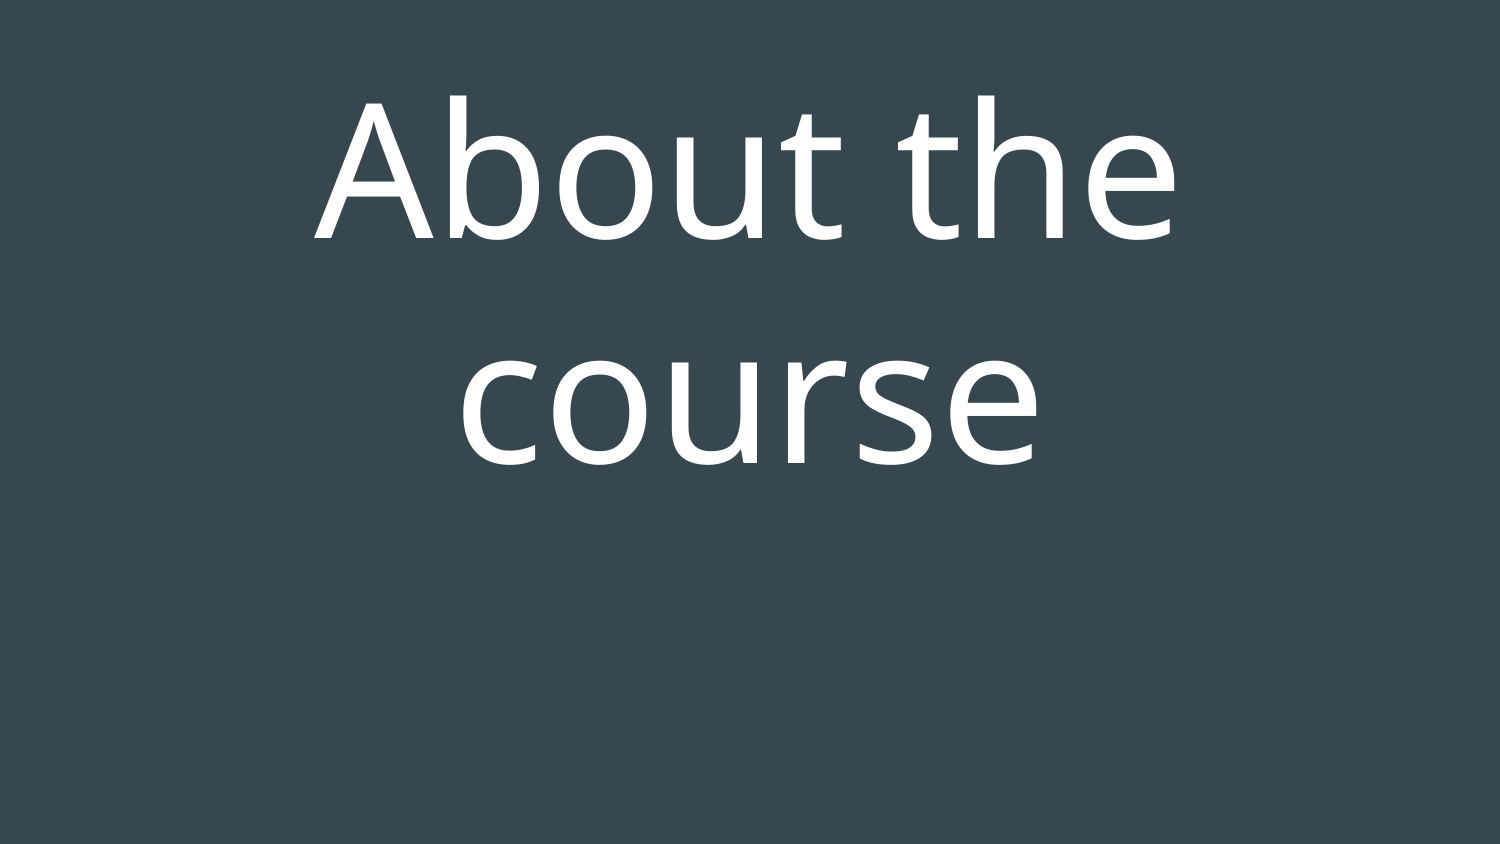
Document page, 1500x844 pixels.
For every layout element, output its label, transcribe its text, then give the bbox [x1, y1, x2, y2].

title About the course [51, 205, 1449, 517]
